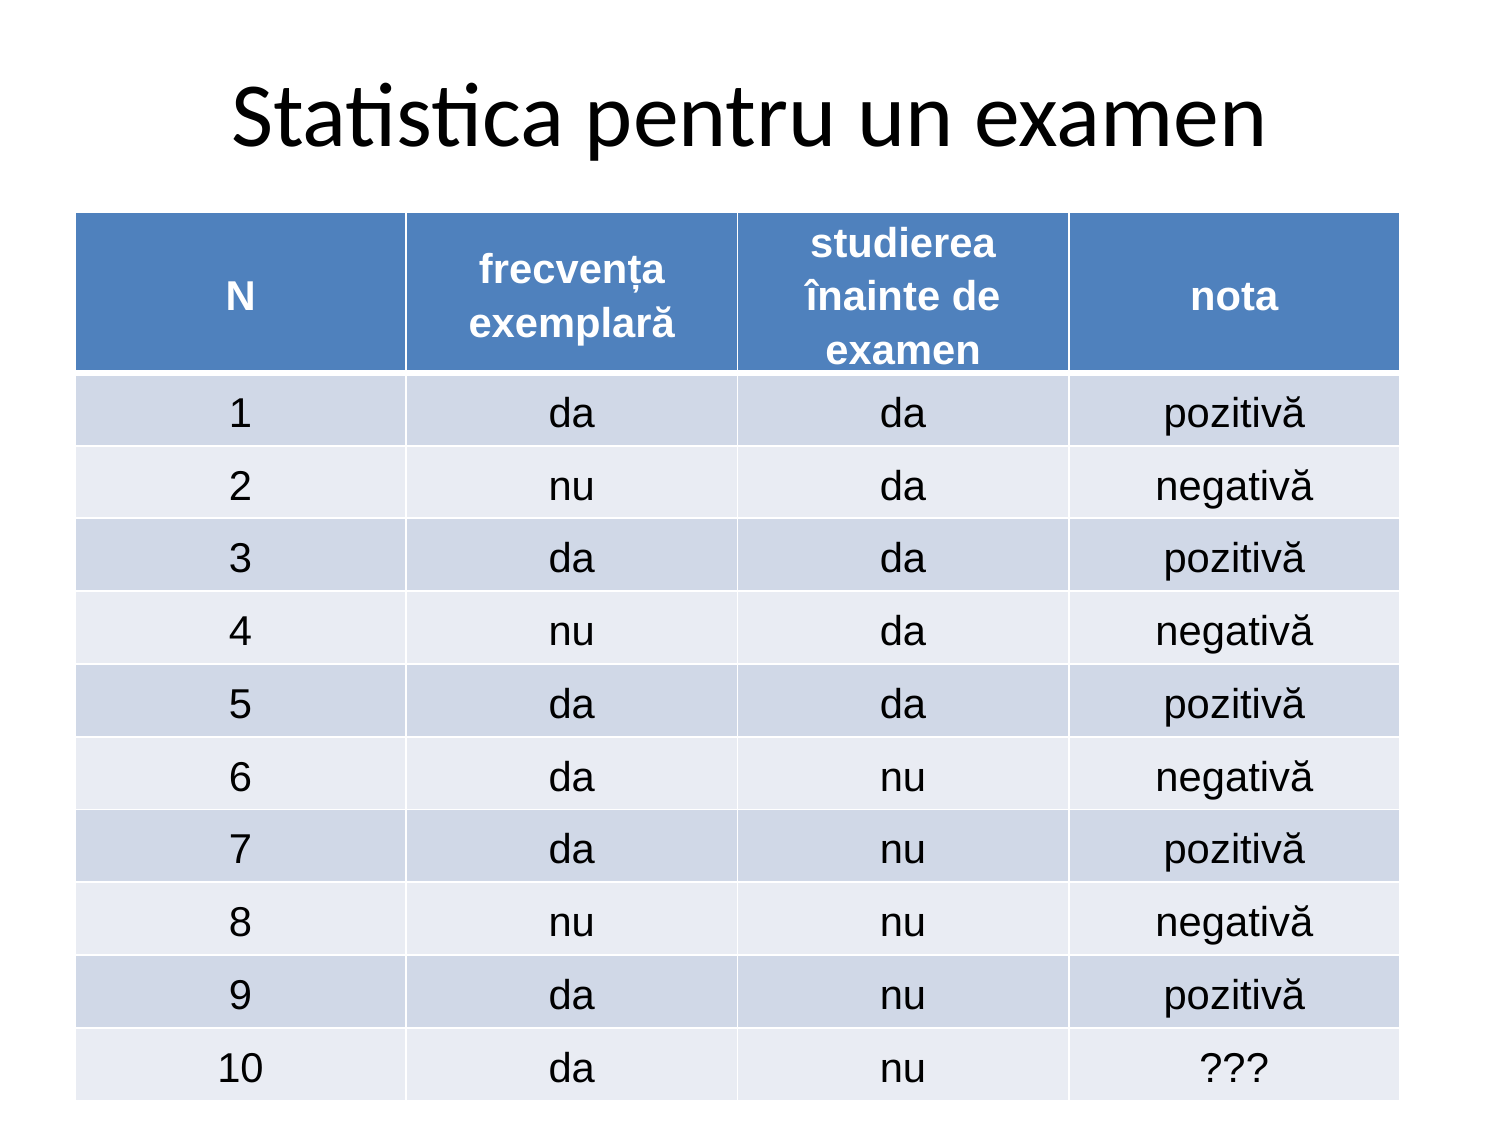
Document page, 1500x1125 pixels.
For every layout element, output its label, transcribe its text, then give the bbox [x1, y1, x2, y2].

table_header N [76, 213, 405, 370]
table_cell nu [738, 883, 1068, 954]
table_cell 3 [76, 519, 405, 590]
table_cell da [407, 810, 737, 881]
table_cell negativă [1070, 738, 1399, 809]
table_cell da [407, 1029, 737, 1100]
table_cell ??? [1070, 1029, 1399, 1100]
table_cell 10 [76, 1029, 405, 1100]
table_cell 9 [76, 956, 405, 1027]
table_cell pozitivă [1070, 956, 1399, 1027]
table_cell da [738, 447, 1068, 517]
table_cell nu [738, 810, 1068, 881]
table_cell da [407, 665, 737, 736]
table_header nota [1070, 213, 1399, 370]
table_cell da [407, 956, 737, 1027]
table_cell da [738, 592, 1068, 663]
table_cell da [407, 376, 737, 445]
table_cell da [738, 376, 1068, 445]
table_cell 6 [76, 738, 405, 809]
table_header studierea înainte de examen [738, 213, 1068, 370]
table_cell negativă [1070, 447, 1399, 517]
table_cell 1 [76, 376, 405, 445]
table_cell 7 [76, 810, 405, 881]
table_cell pozitivă [1070, 810, 1399, 881]
table_cell pozitivă [1070, 376, 1399, 445]
table_cell nu [407, 883, 737, 954]
table_cell nu [738, 738, 1068, 809]
table_cell 4 [76, 592, 405, 663]
table_cell da [407, 738, 737, 809]
table_cell negativă [1070, 592, 1399, 663]
table_cell 5 [76, 665, 405, 736]
table_cell nu [738, 1029, 1068, 1100]
table_cell 8 [76, 883, 405, 954]
table_cell da [407, 519, 737, 590]
table_cell nu [407, 592, 737, 663]
table_header frecvența exemplară [407, 213, 737, 370]
table_cell da [738, 519, 1068, 590]
table_cell pozitivă [1070, 519, 1399, 590]
table_cell nu [407, 447, 737, 517]
table_cell da [738, 665, 1068, 736]
table_cell pozitivă [1070, 665, 1399, 736]
table_cell nu [738, 956, 1068, 1027]
title Statistica pentru un examen [74, 44, 1426, 176]
table_cell negativă [1070, 883, 1399, 954]
table_cell 2 [76, 447, 405, 517]
